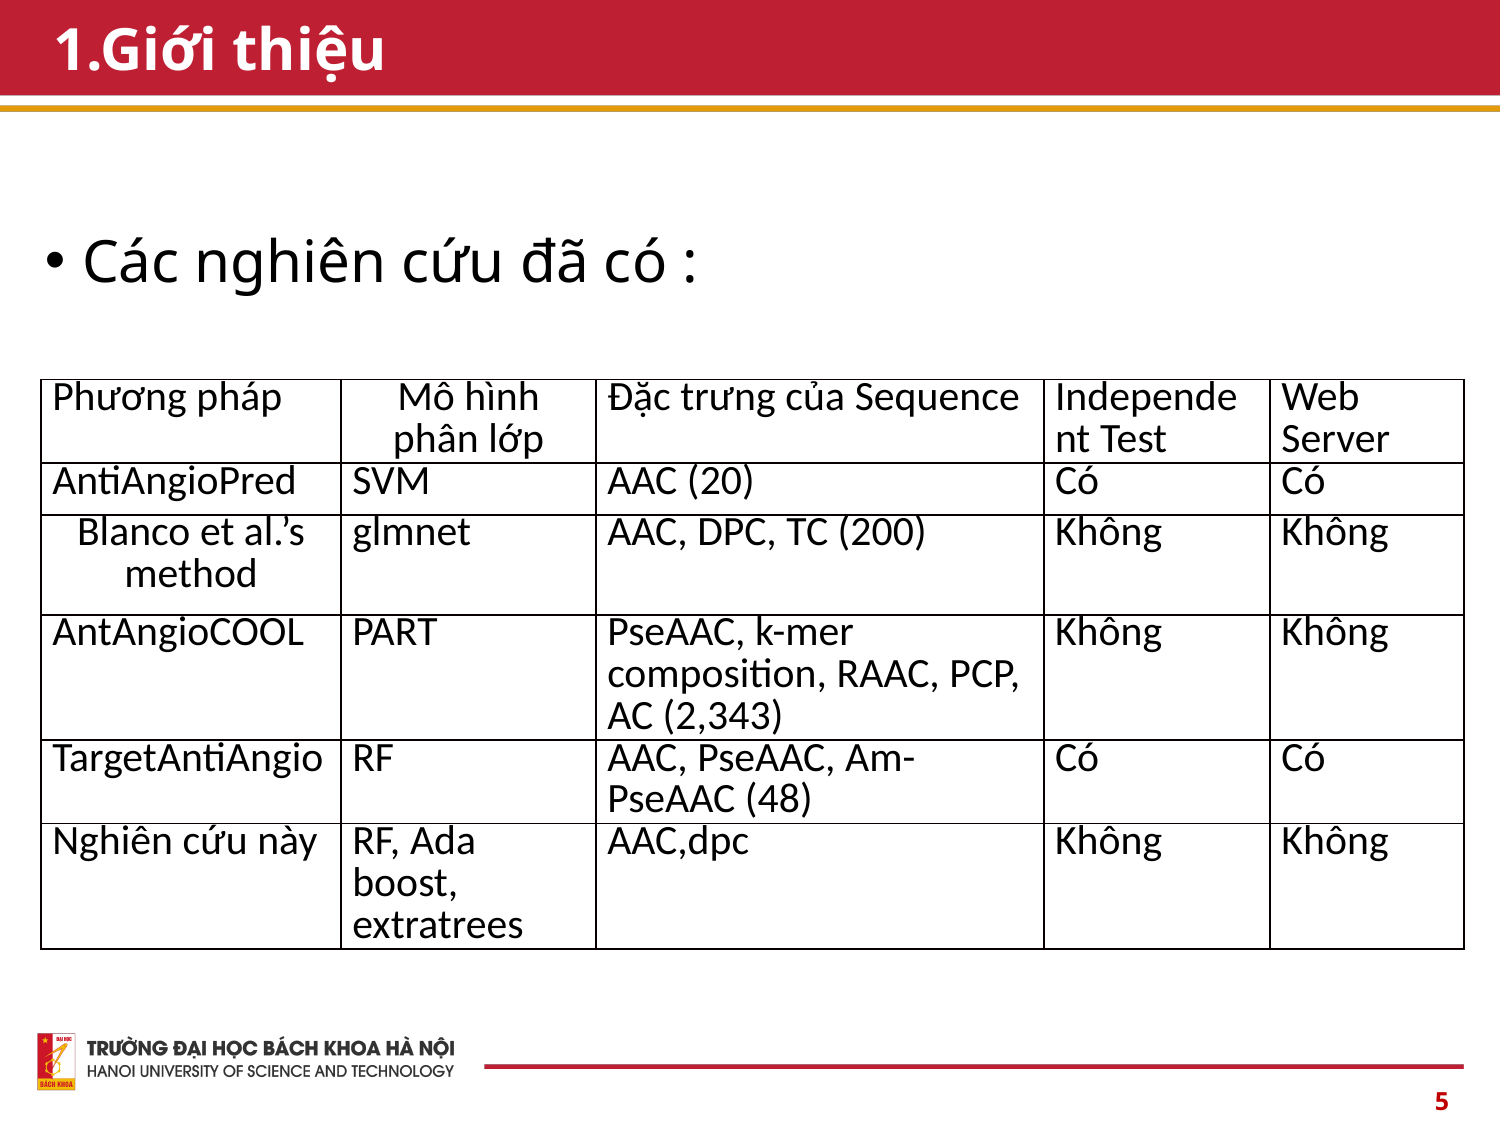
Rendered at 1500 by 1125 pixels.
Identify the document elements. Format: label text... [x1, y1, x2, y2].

text_box Các nghiên cứu đã có : [30, 224, 1453, 299]
table_cell Không [1045, 616, 1269, 739]
table_cell Không [1271, 616, 1463, 739]
table_cell AntAngioCOOL [42, 616, 340, 739]
table_header Web Server [1271, 380, 1463, 462]
table_cell Có [1271, 464, 1463, 514]
table_cell AAC, PseAAC, Am-PseAAC (48) [597, 741, 1043, 823]
table_cell AAC (20) [597, 464, 1043, 514]
table_cell glmnet [342, 516, 595, 614]
table_cell Nghiên cứu này [42, 824, 340, 948]
table_header Independent Test [1045, 380, 1269, 462]
table_cell PART [342, 616, 595, 739]
table_cell Không [1045, 824, 1269, 948]
table_cell TargetAntiAngio [42, 741, 340, 823]
table_cell Không [1271, 516, 1463, 614]
table_cell PseAAC, k-mer composition, RAAC, PCP, AC (2,343) [597, 616, 1043, 739]
table_header Mô hình phân lớp [342, 380, 595, 462]
table_cell SVM [342, 464, 595, 514]
table_cell RF [342, 741, 595, 823]
picture [0, 0, 1500, 1125]
slide_number 5 [1126, 1078, 1464, 1125]
table_cell AAC, DPC, TC (200) [597, 516, 1043, 614]
table_cell Blanco et al.’s method [42, 516, 340, 614]
title 1.Giới thiệu [38, 12, 1462, 87]
table_cell Có [1045, 464, 1269, 514]
table_header Đặc trưng của Sequence [597, 380, 1043, 462]
table_cell Có [1271, 741, 1463, 823]
table_cell RF, Ada boost, extratrees [342, 824, 595, 948]
table_cell AntiAngioPred [42, 464, 340, 514]
table_cell Không [1045, 516, 1269, 614]
table_cell Có [1045, 741, 1269, 823]
table_header Phương pháp [42, 380, 340, 462]
table_cell Không [1271, 824, 1463, 948]
table_cell AAC,dpc [597, 824, 1043, 948]
